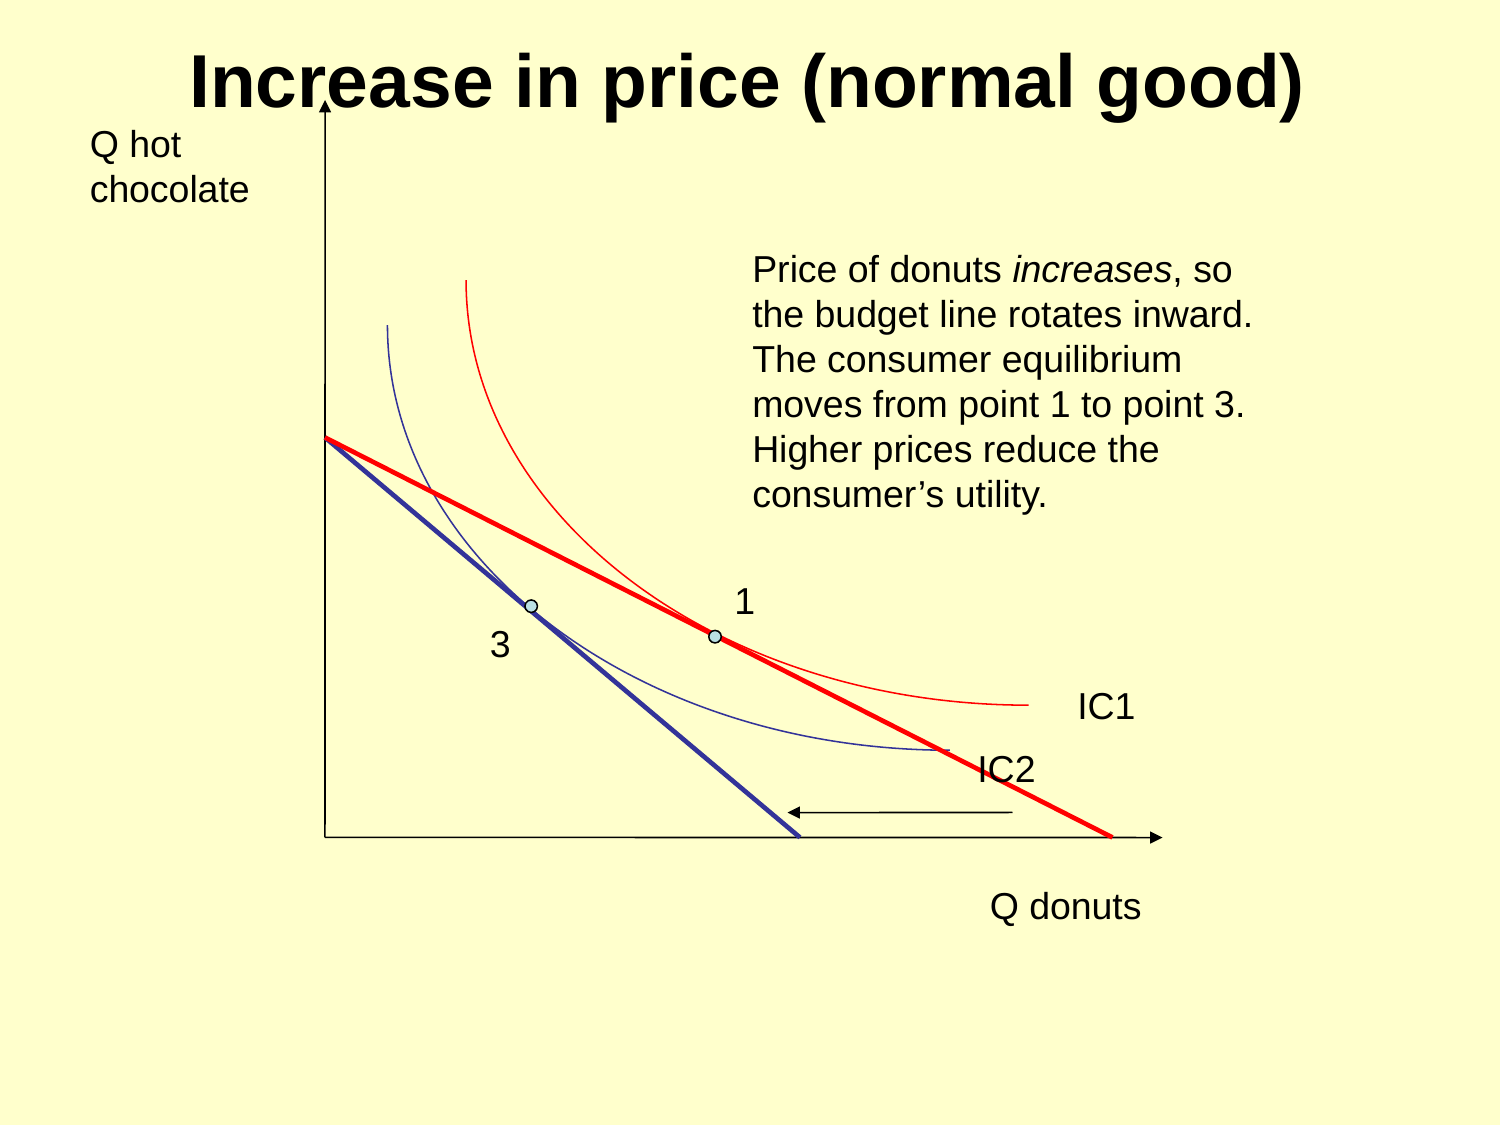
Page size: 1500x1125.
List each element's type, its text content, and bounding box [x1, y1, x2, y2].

text_box [787, 806, 1013, 819]
text_box [1113, 831, 1163, 844]
text_box IC1 [1062, 674, 1313, 735]
text_box [708, 630, 722, 643]
text_box [466, 280, 1029, 706]
text_box [387, 325, 950, 751]
text_box Q hot chocolate [74, 112, 288, 218]
text_box IC2 [962, 737, 1213, 798]
text_box Q donuts [974, 874, 1338, 935]
text_box 3 [474, 612, 525, 673]
text_box Price of donuts increases, so the budget line rotates inward. The consumer equilibrium moves from point 1 to point 3. Higher prices reduce the consumer’s utility. [737, 237, 1300, 523]
text_box 1 [719, 569, 758, 630]
text_box Increase in price (normal good) [174, 24, 1375, 130]
text_box [524, 599, 538, 613]
